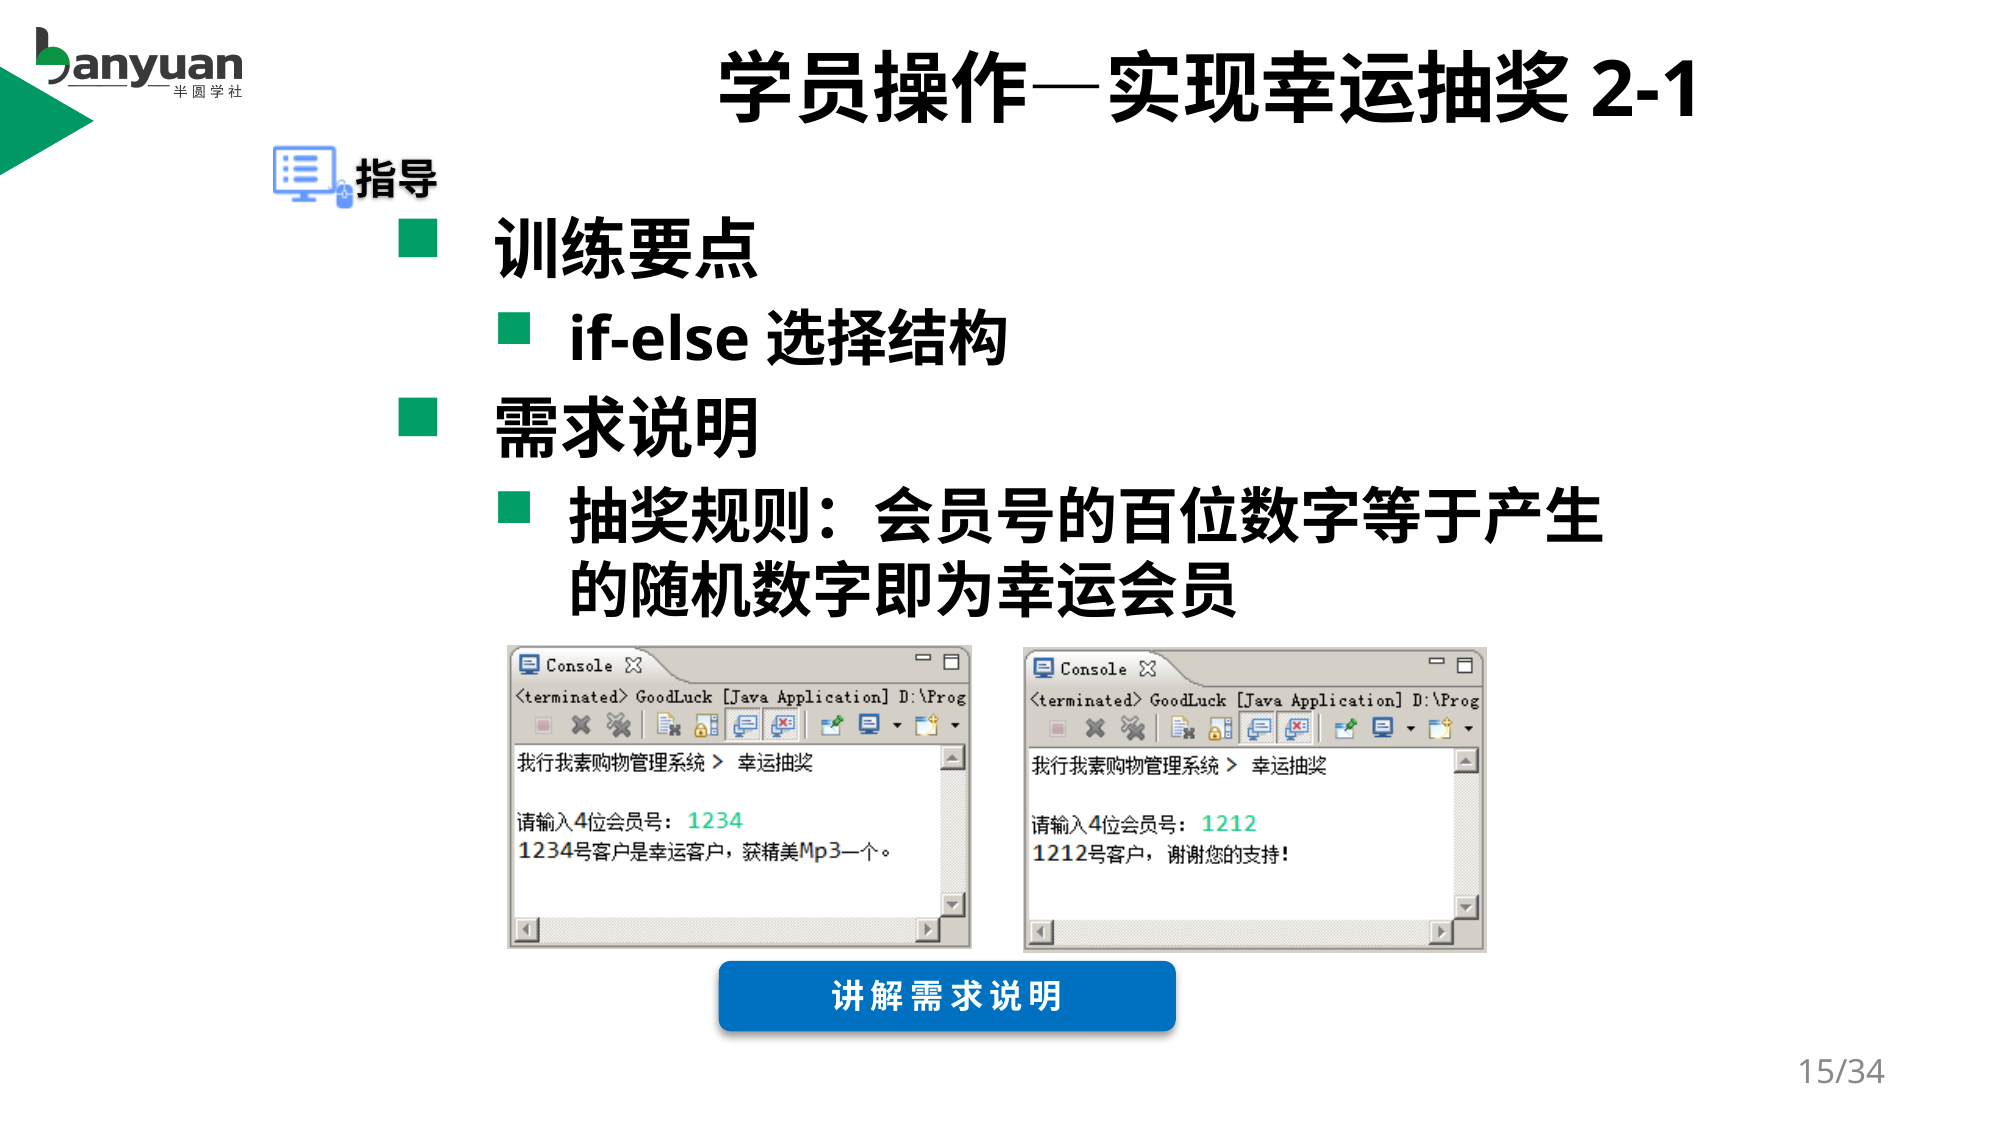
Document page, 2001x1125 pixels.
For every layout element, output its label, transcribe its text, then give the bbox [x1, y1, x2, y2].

title 学员操作—实现幸运抽奖2-1 [701, 42, 1738, 129]
picture [507, 645, 972, 949]
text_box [273, 140, 455, 223]
slide_number /34 [1433, 1042, 1901, 1104]
picture [36, 27, 242, 98]
picture [1023, 646, 1487, 954]
list 训练要点 if-else选择结构 需求说明 抽奖规则：会员号的百位数字等于产生的随机数字即为幸运会员 [378, 199, 1633, 1043]
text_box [718, 960, 1176, 1032]
